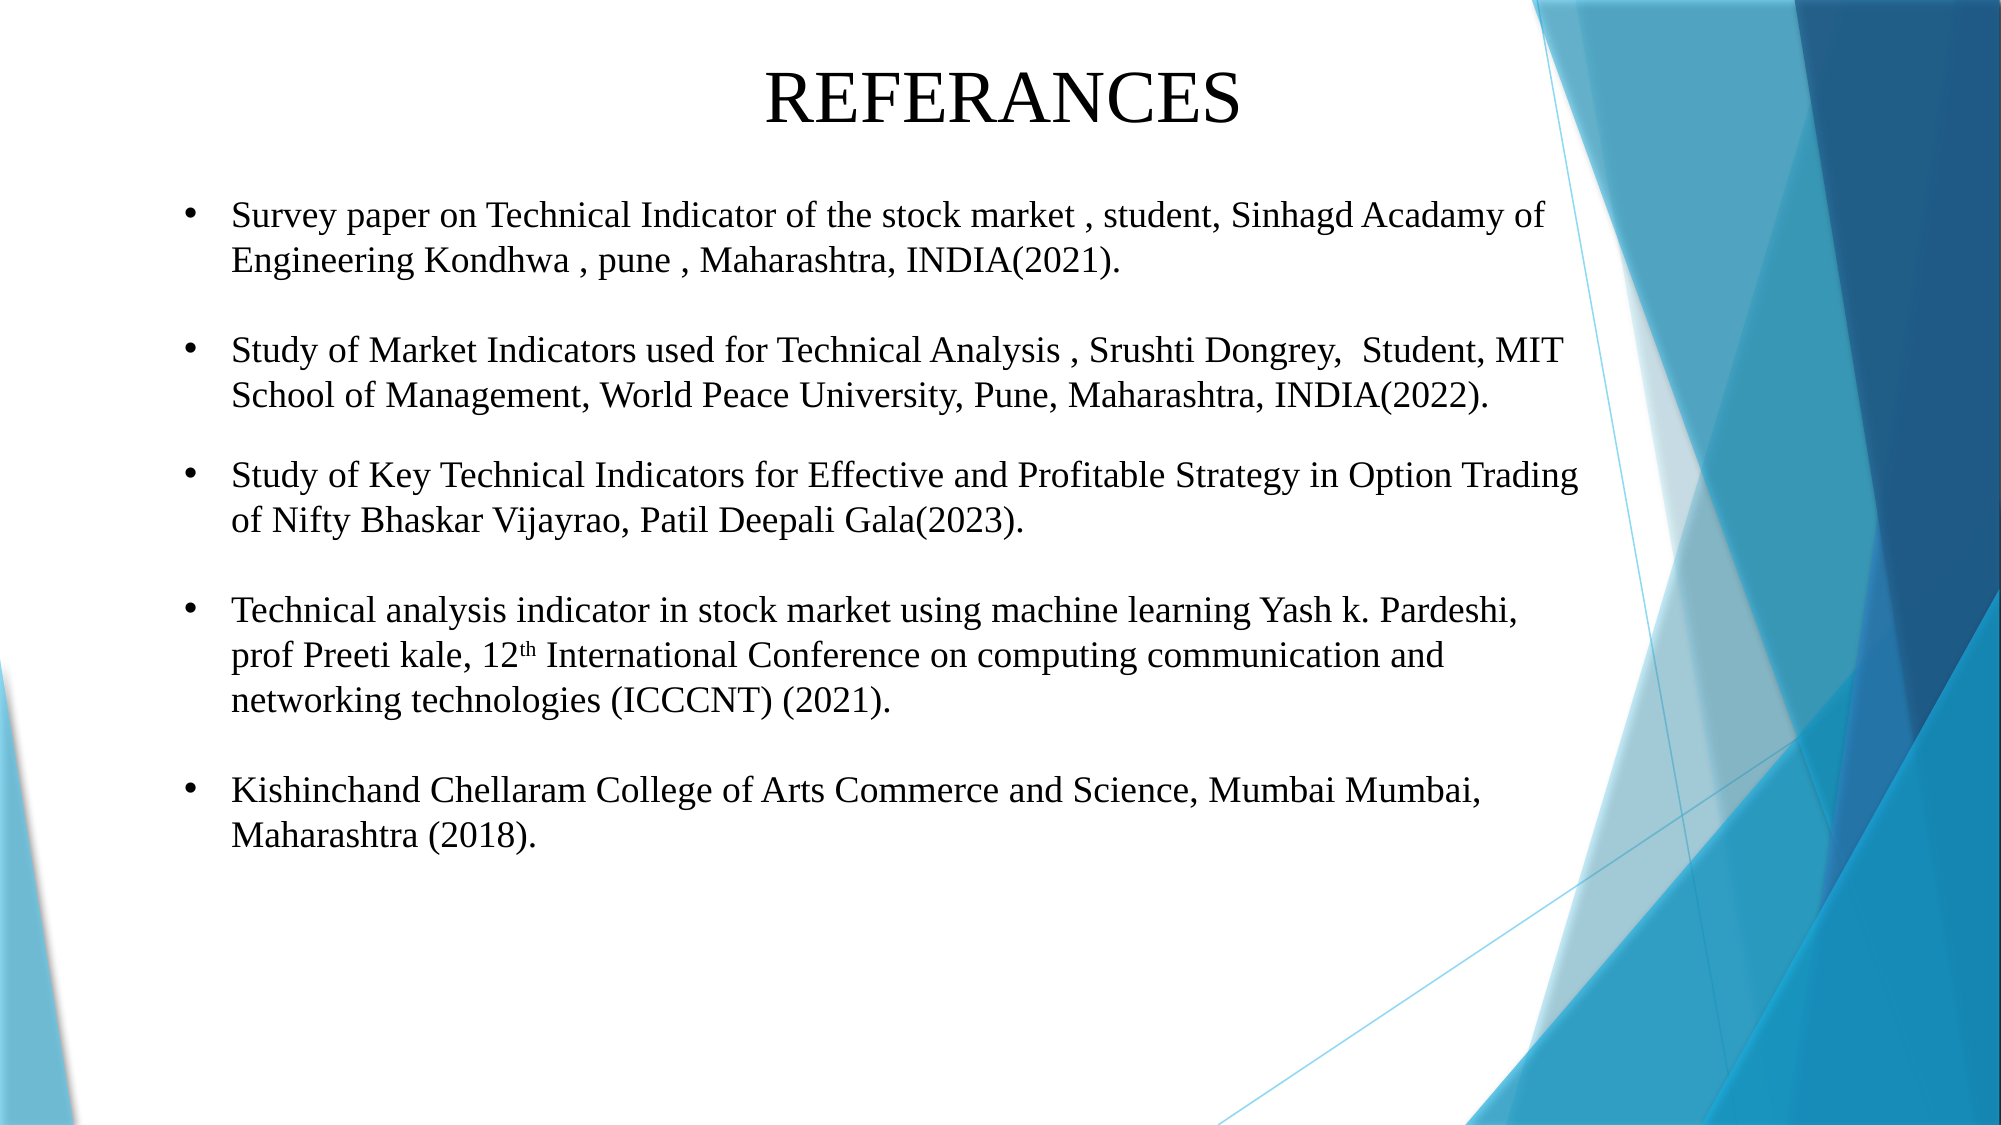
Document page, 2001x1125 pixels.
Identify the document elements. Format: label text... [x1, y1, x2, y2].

text_box REFERANCES [750, 40, 1538, 146]
text_box Survey paper on Technical Indicator of the stock market , student, Sinhagd Acadamy of Engineering Kondhwa , pune , Maharashtra, INDIA(2021). Study of Market Indicators used for Technical Analysis , Srushti Dongrey, Student, MIT School of Management, World Peace University, Pune, Maharashtra, INDIA(2022). Study of Key Technical Indicators for Effective and Profitable Strategy in Option Trading of Nifty Bhaskar Vijayrao, Patil Deepali Gala(2023). Technical analysis indicator in stock market using machine learning Yash k. Pardeshi, prof Preeti kale, 12th International Conference on computing communication and networking technologies (ICCCNT) (2021). Kishinchand Chellaram College of Arts Commerce and Science, Mumbai Mumbai, Maharashtra (2018). [169, 182, 1620, 1088]
